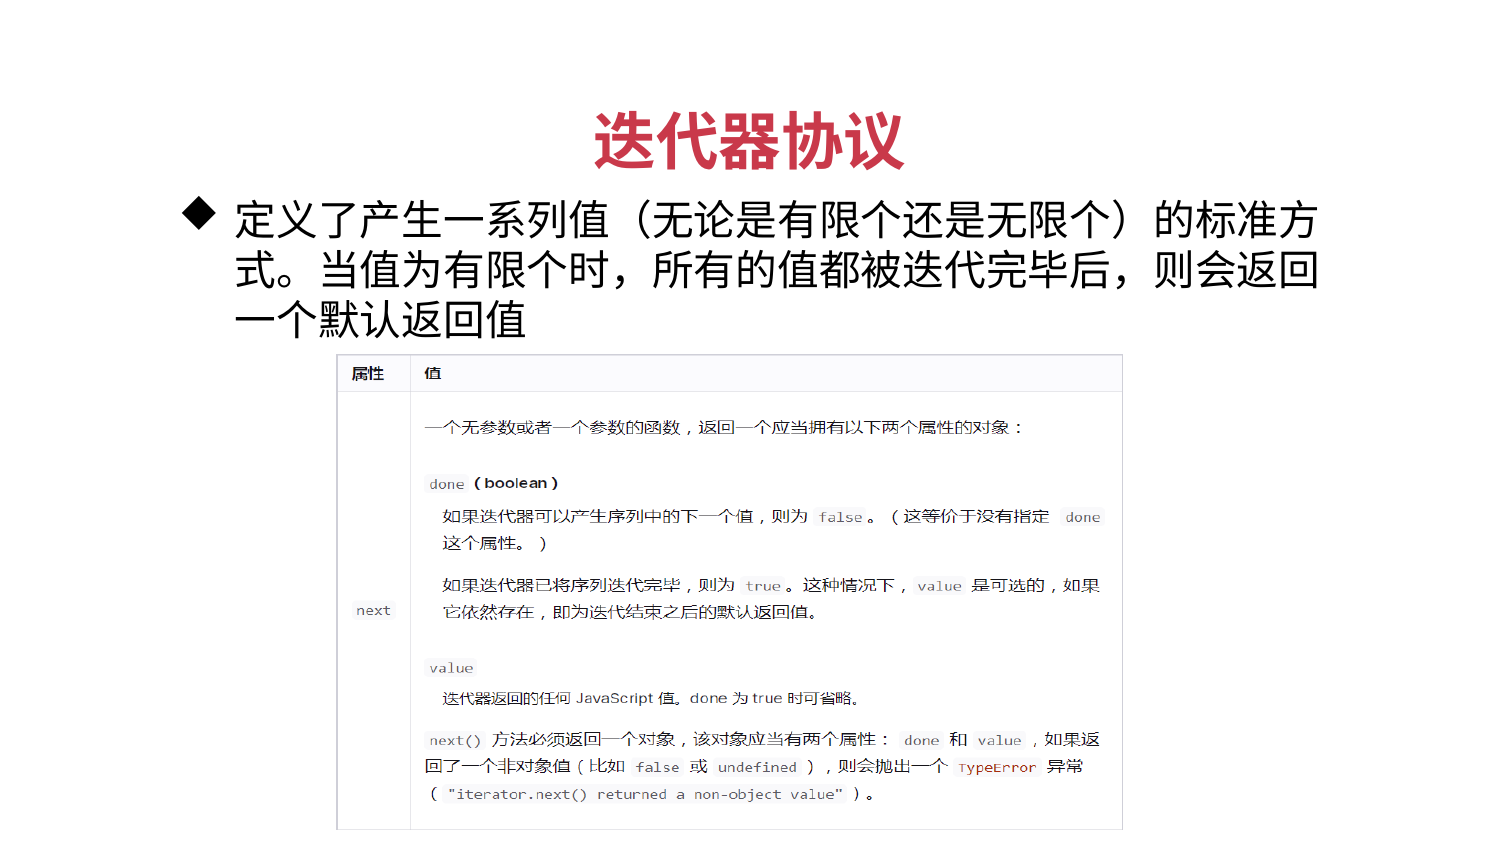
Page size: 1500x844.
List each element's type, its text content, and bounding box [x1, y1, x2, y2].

text_box 定义了产生一系列值（无论是有限个还是无限个）的标准方式。当值为有限个时，所有的值都被迭代完毕后，则会返回一个默认返回值 [88, 186, 1341, 352]
text_box 迭代器协议 [578, 94, 922, 185]
picture [336, 352, 1131, 833]
